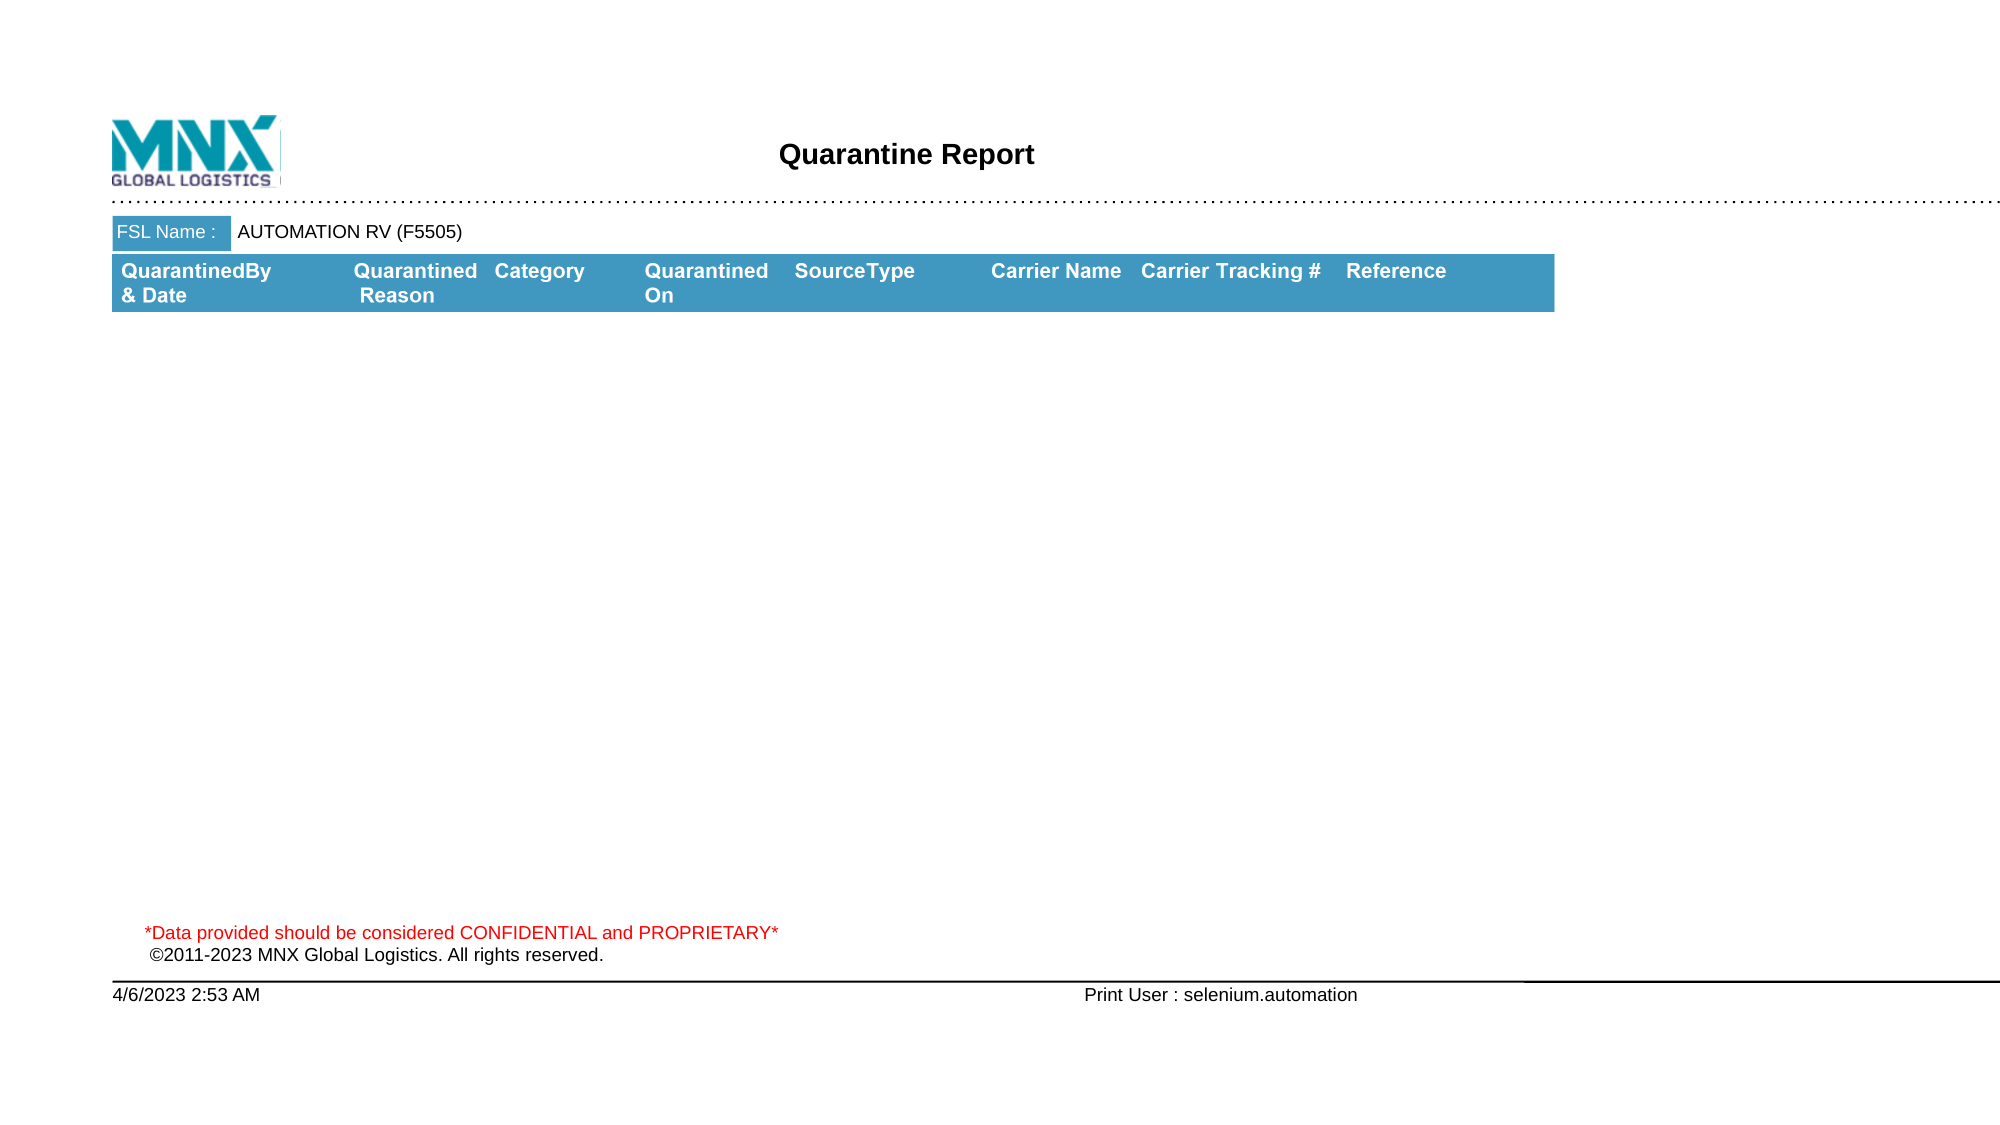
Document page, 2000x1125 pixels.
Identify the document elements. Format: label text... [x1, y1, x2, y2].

text_box *Data provided should be considered CONFIDENTIAL and PROPRIETARY* [144, 920, 1158, 942]
text_box 4/6/2023 2:53 AM [112, 983, 343, 1013]
text_box ©2011-2023 MNX Global Logistics. All rights reserved. [144, 942, 1158, 964]
picture [112, 115, 323, 188]
picture [112, 254, 1555, 425]
text_box FSL Name : [112, 215, 232, 252]
text_box Print User : selenium.automation [1055, 983, 1387, 1013]
text_box Quarantine Report [562, 131, 1252, 173]
text_box AUTOMATION RV (F5505) [233, 215, 669, 252]
